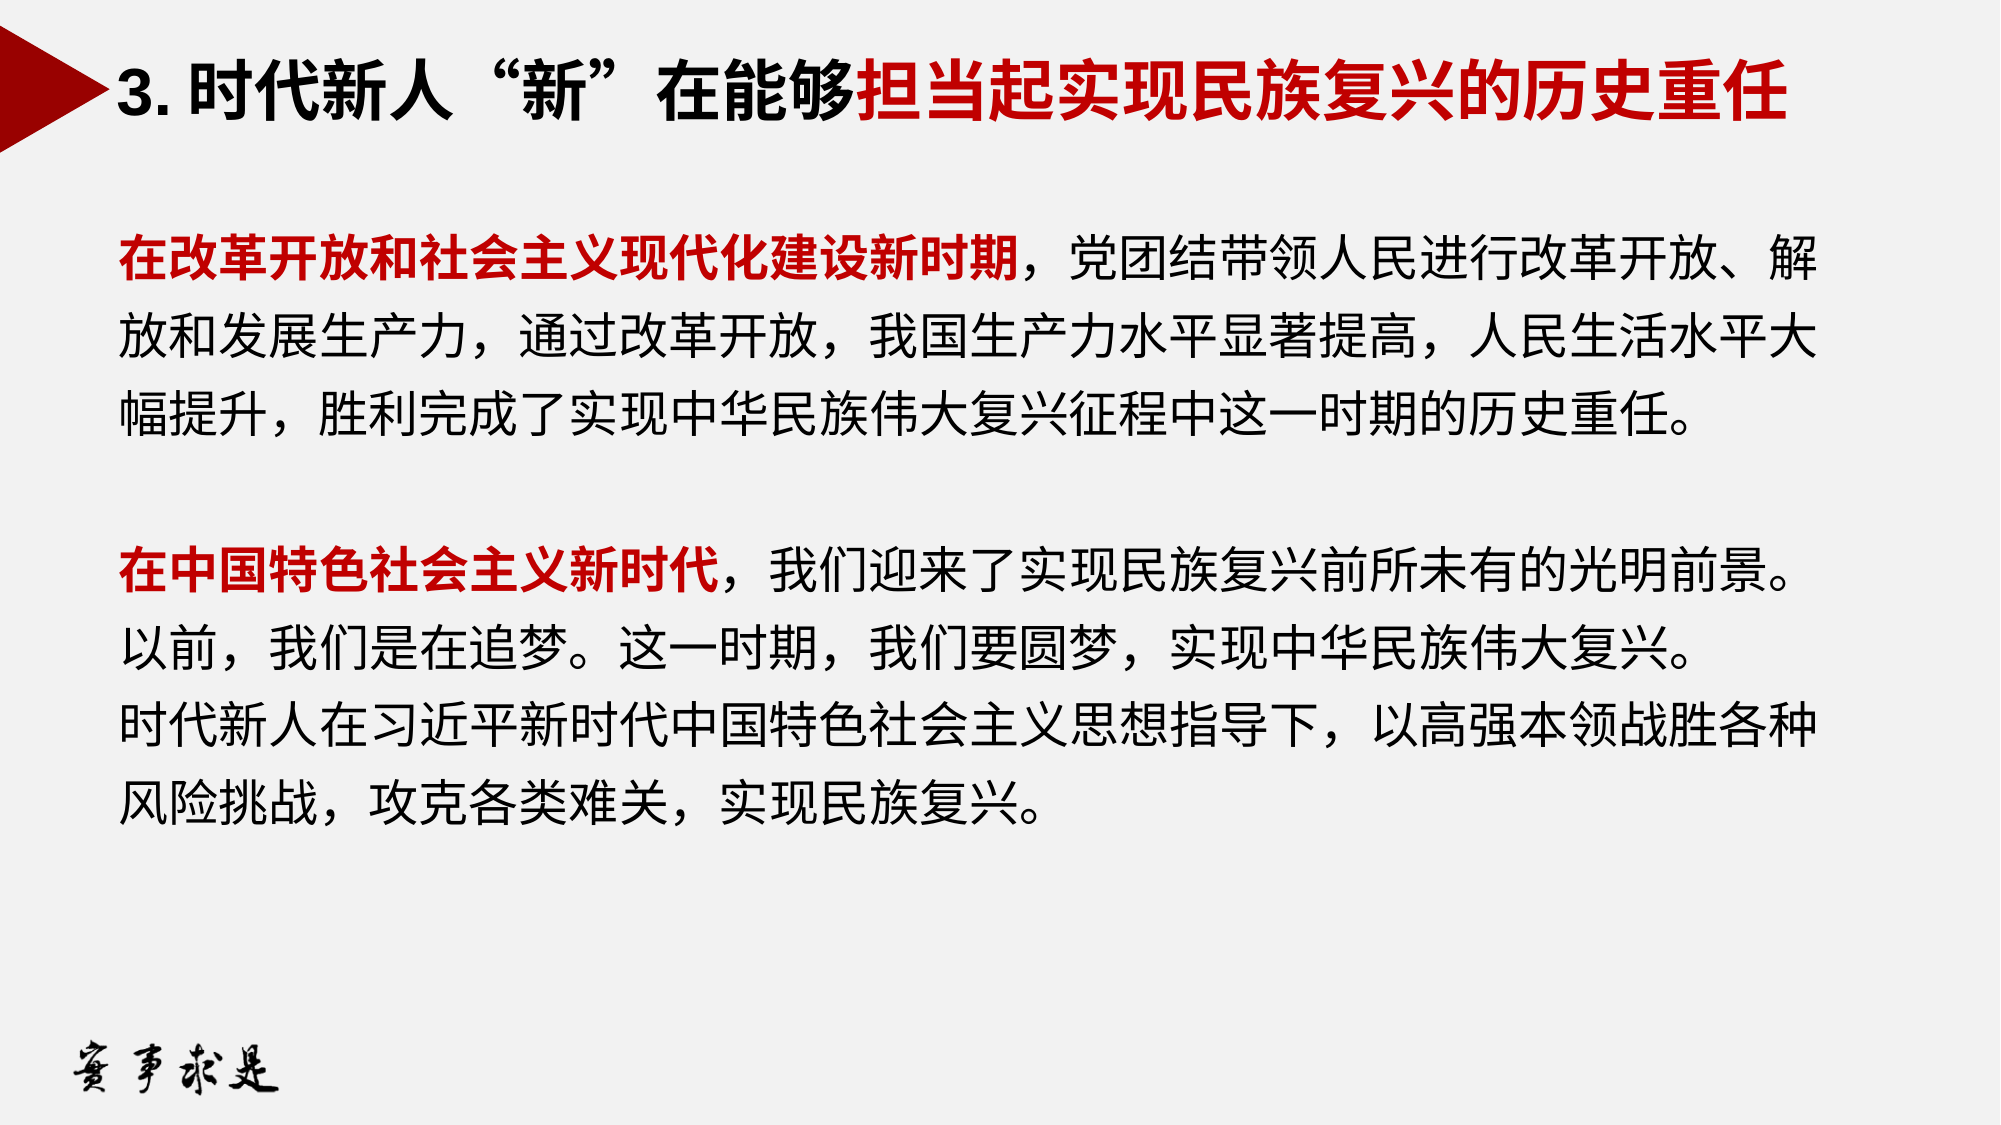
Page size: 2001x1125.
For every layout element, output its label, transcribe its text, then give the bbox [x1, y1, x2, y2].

text_box 在改革开放和社会主义现代化建设新时期，党团结带领人民进行改革开放、解放和发展生产力，通过改革开放，我国生产力水平显著提高，人民生活水平大幅提升，胜利完成了实现中华民族伟大复兴征程中这一时期的历史重任。 在中国特色社会主义新时代，我们迎来了实现民族复兴前所未有的光明前景。以前，我们是在追梦。这一时期，我们要圆梦，实现中华民族伟大复兴。 时代新人在习近平新时代中国特色社会主义思想指导下，以高强本领战胜各种风险挑战，攻克各类难关，实现民族复兴。 [104, 200, 1871, 840]
text_box [0, 25, 110, 153]
text_box 3.时代新人“新”在能够担当起实现民族复兴的历史重任 [96, 38, 1810, 139]
picture [51, 1033, 302, 1100]
